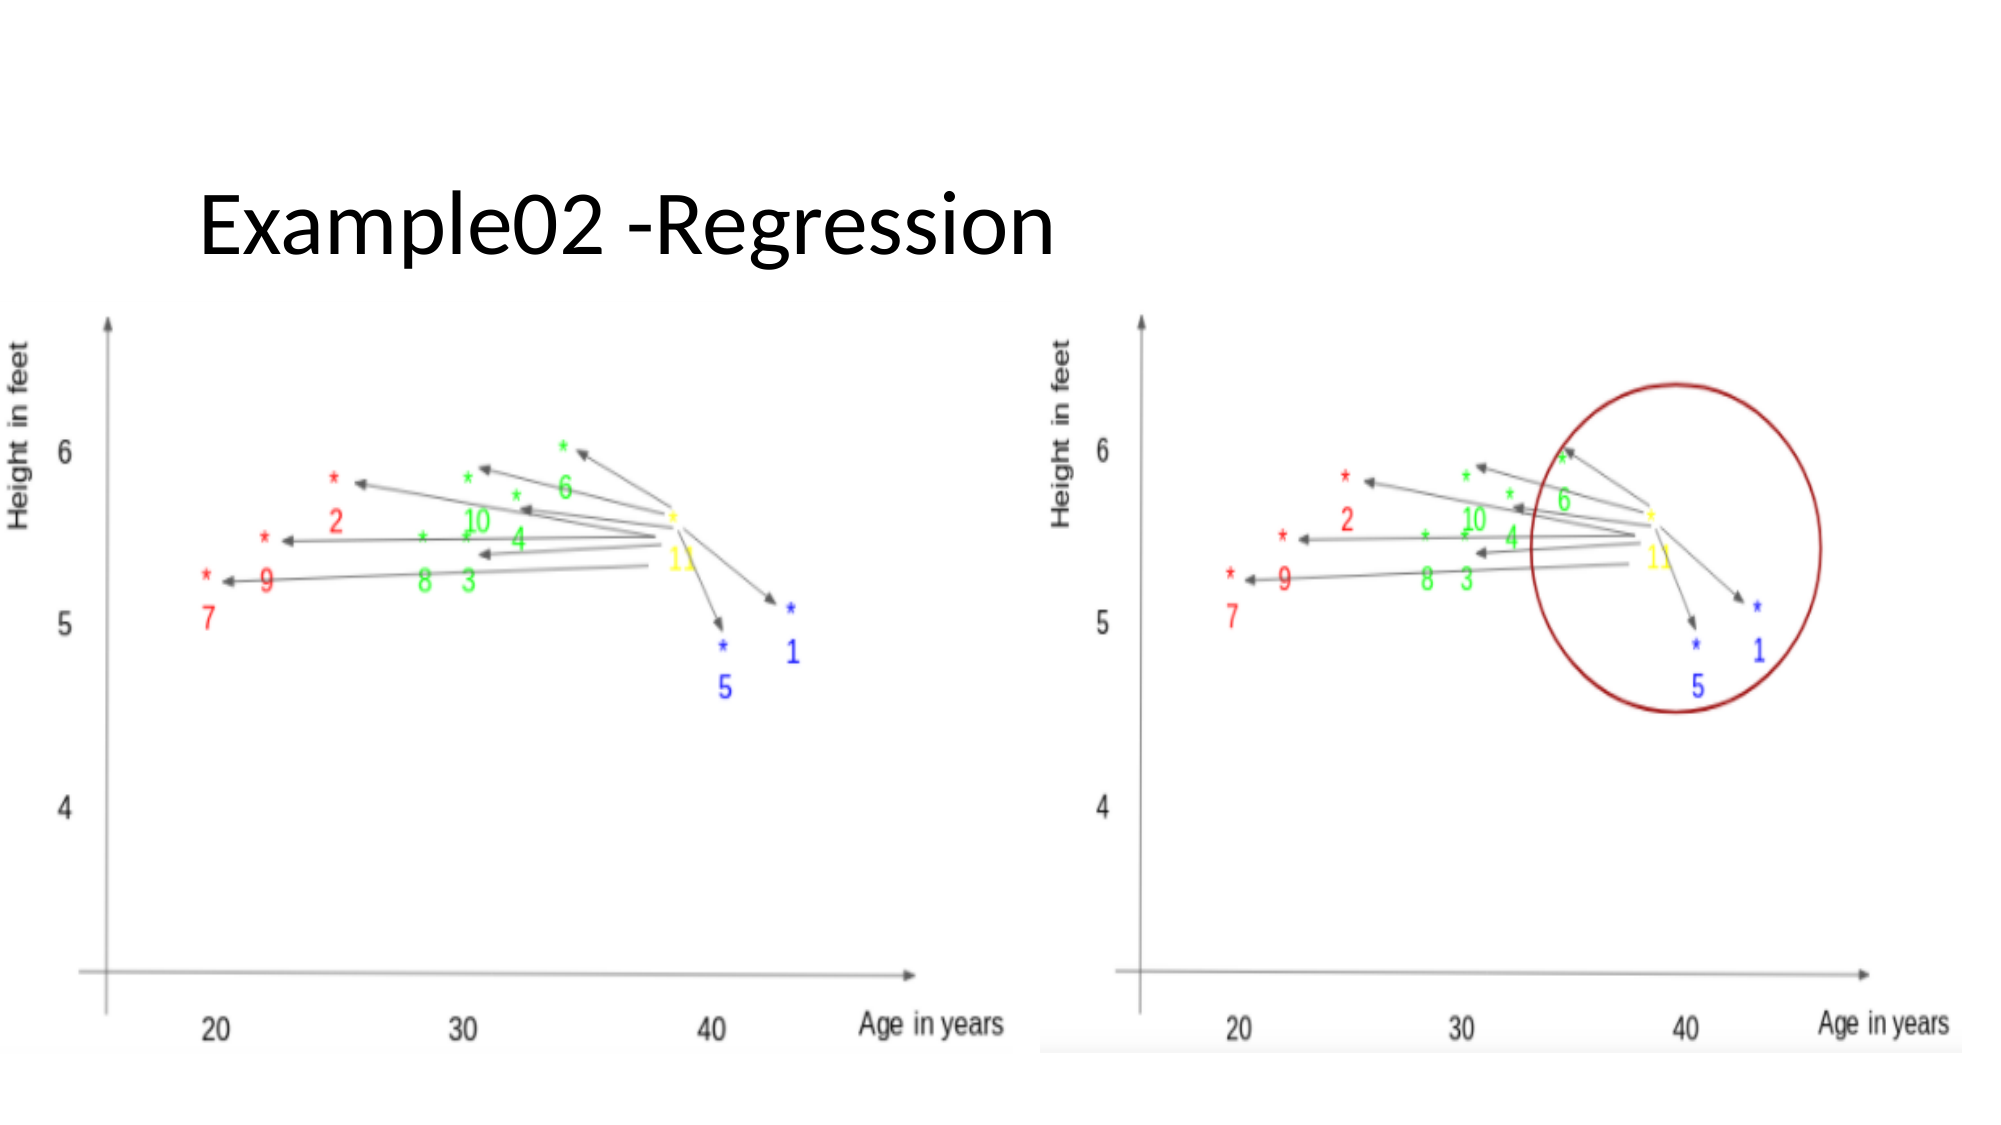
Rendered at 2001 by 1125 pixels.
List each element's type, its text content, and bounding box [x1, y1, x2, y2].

picture [0, 299, 1013, 1054]
picture [1040, 277, 1962, 1054]
title Example02 -Regression [183, 79, 2000, 370]
